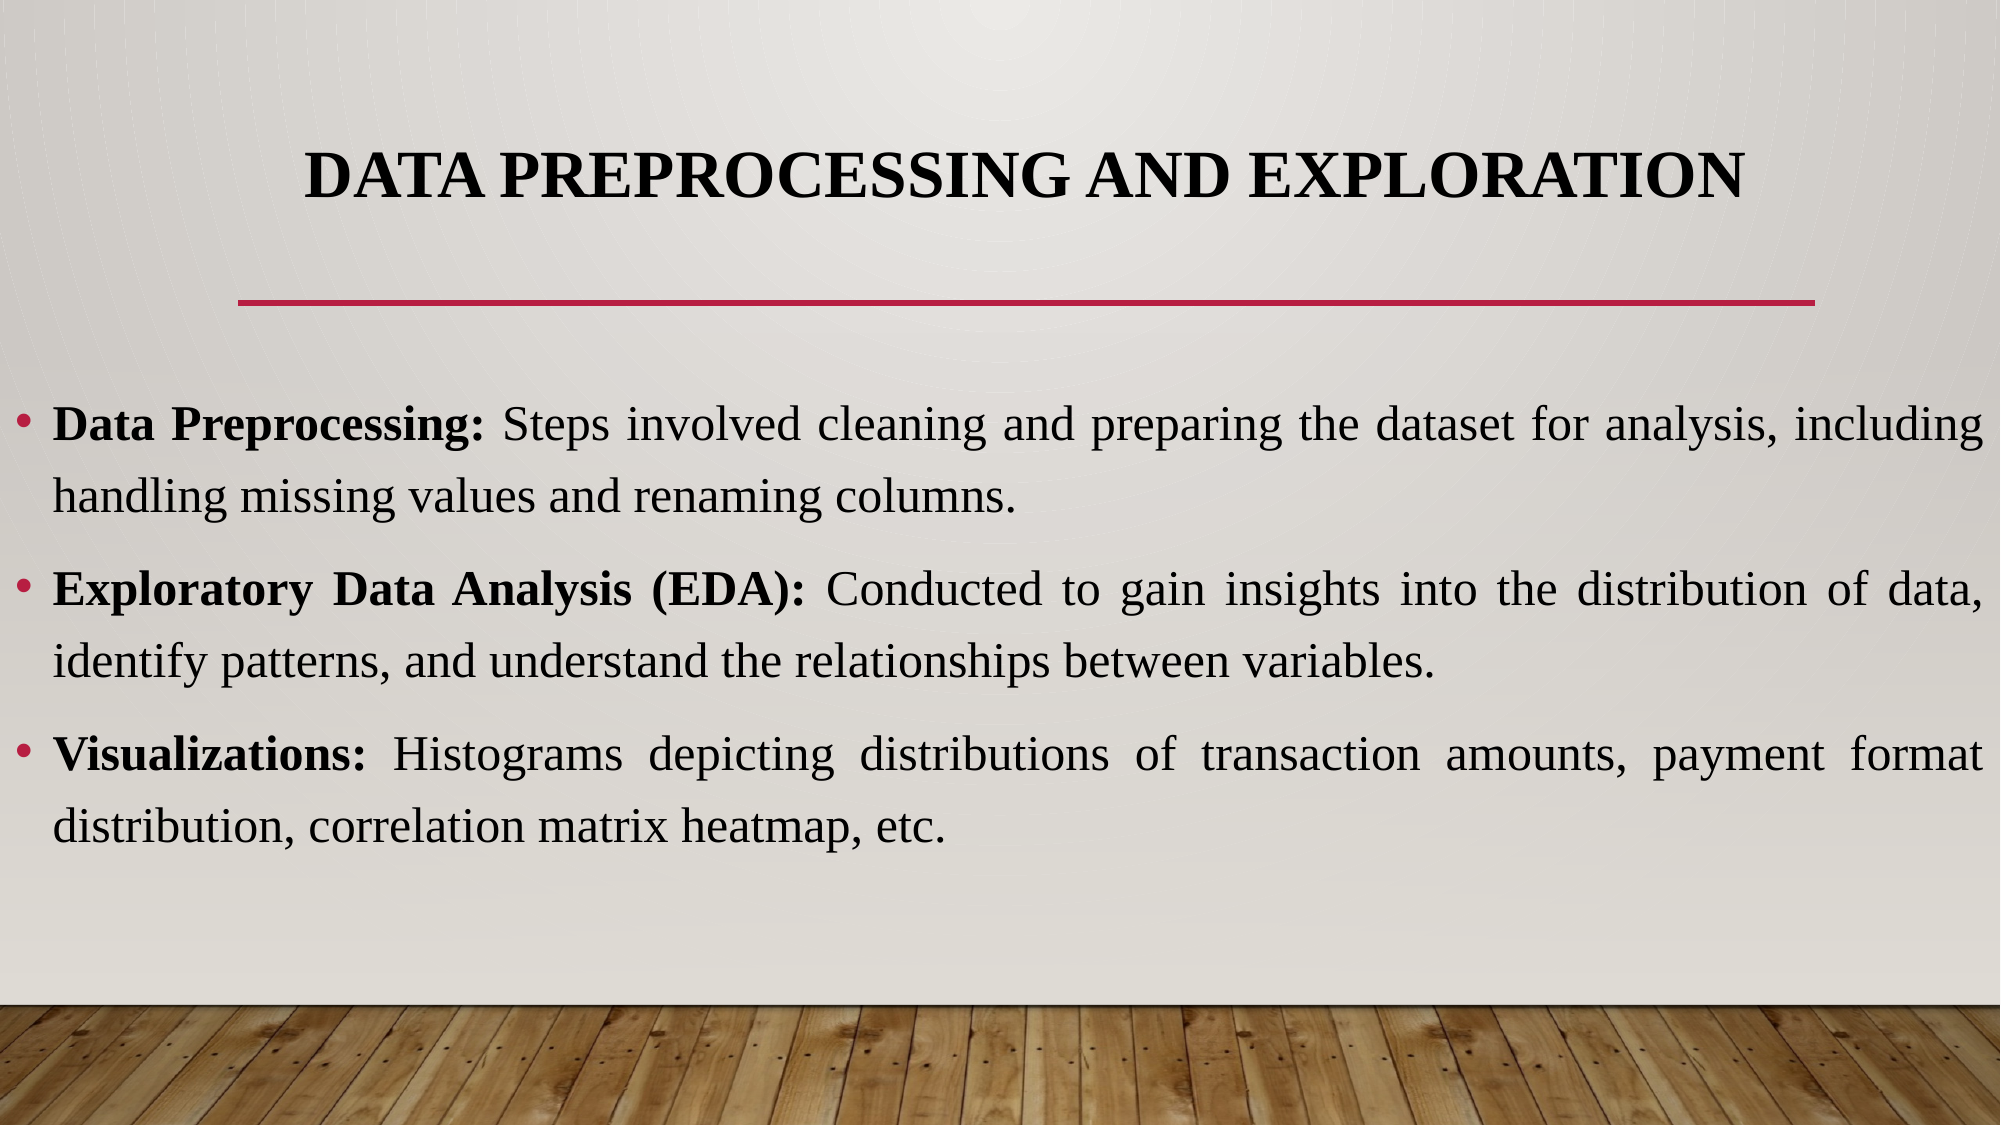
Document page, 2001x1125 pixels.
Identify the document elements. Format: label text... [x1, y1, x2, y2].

title DATA PREPROCESSING AND EXPLORATION [238, 131, 1814, 305]
list Data Preprocessing: Steps involved cleaning and preparing the dataset for analysis, including handling missing values and renaming columns. Exploratory Data Analysis (EDA): Conducted to gain insights into the distribution of data, identify patterns, and understand the relationships between variables. Visualizations: Histograms depicting distributions of transaction amounts, payment format distribution, correlation matrix heatmap, etc. [0, 370, 2000, 1125]
